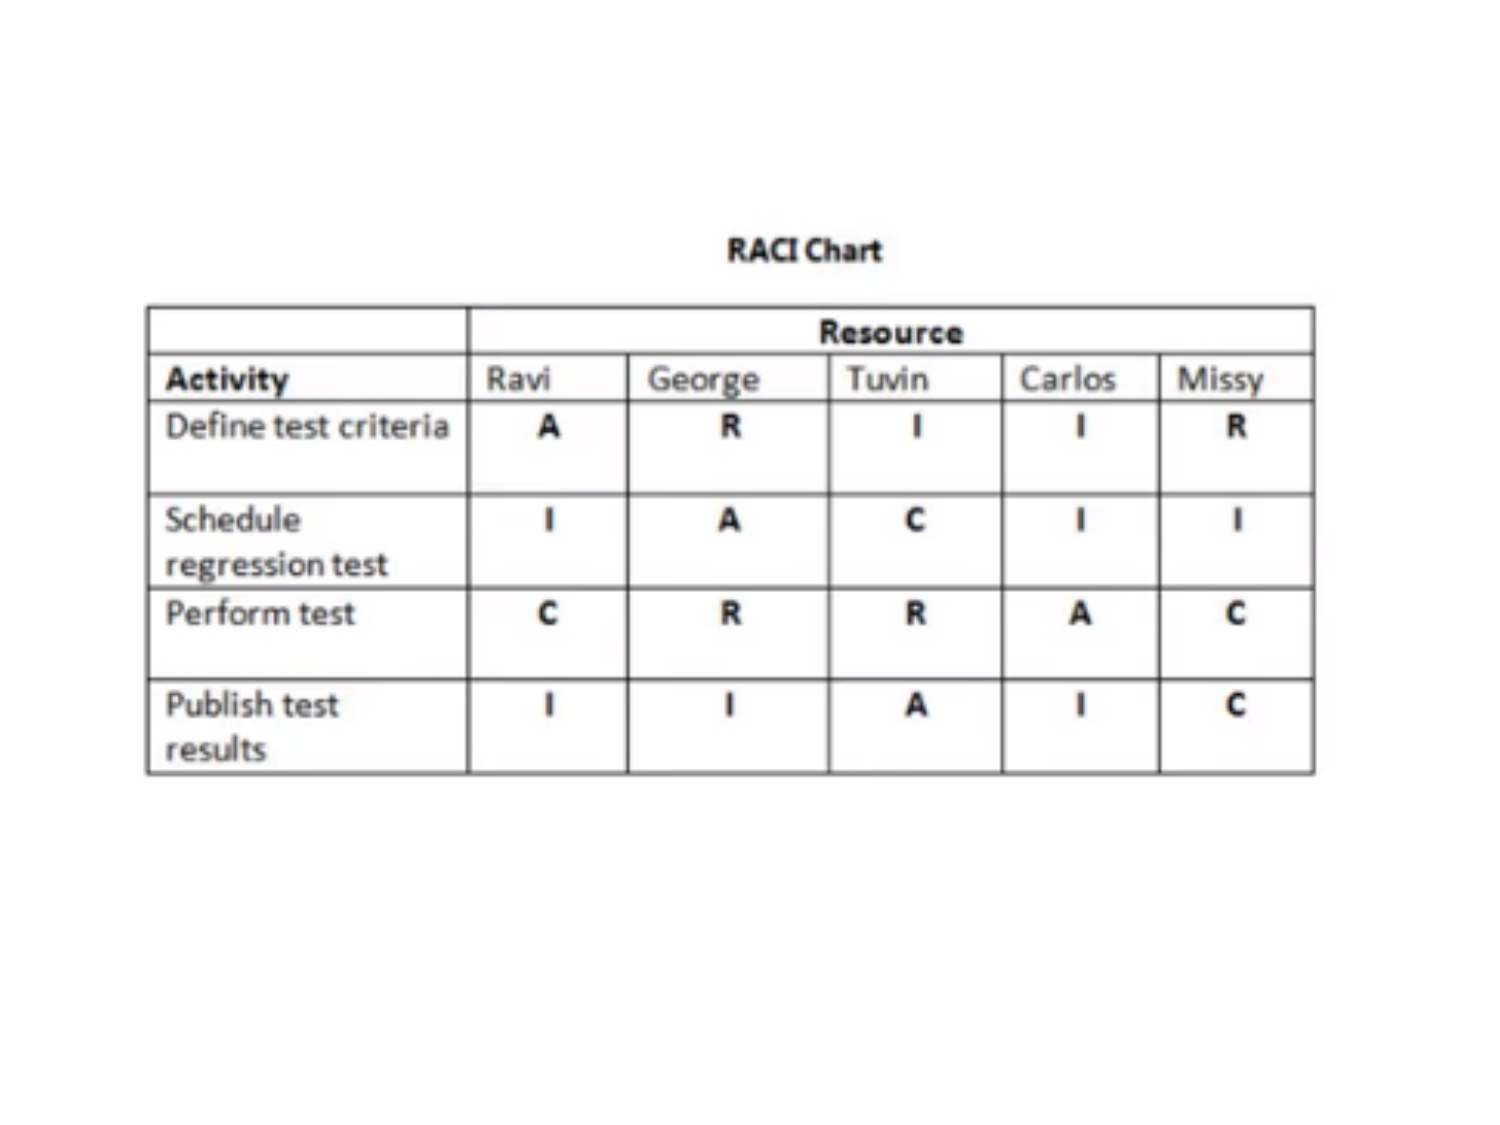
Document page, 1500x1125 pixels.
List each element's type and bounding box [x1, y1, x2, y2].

list [37, 199, 1388, 862]
